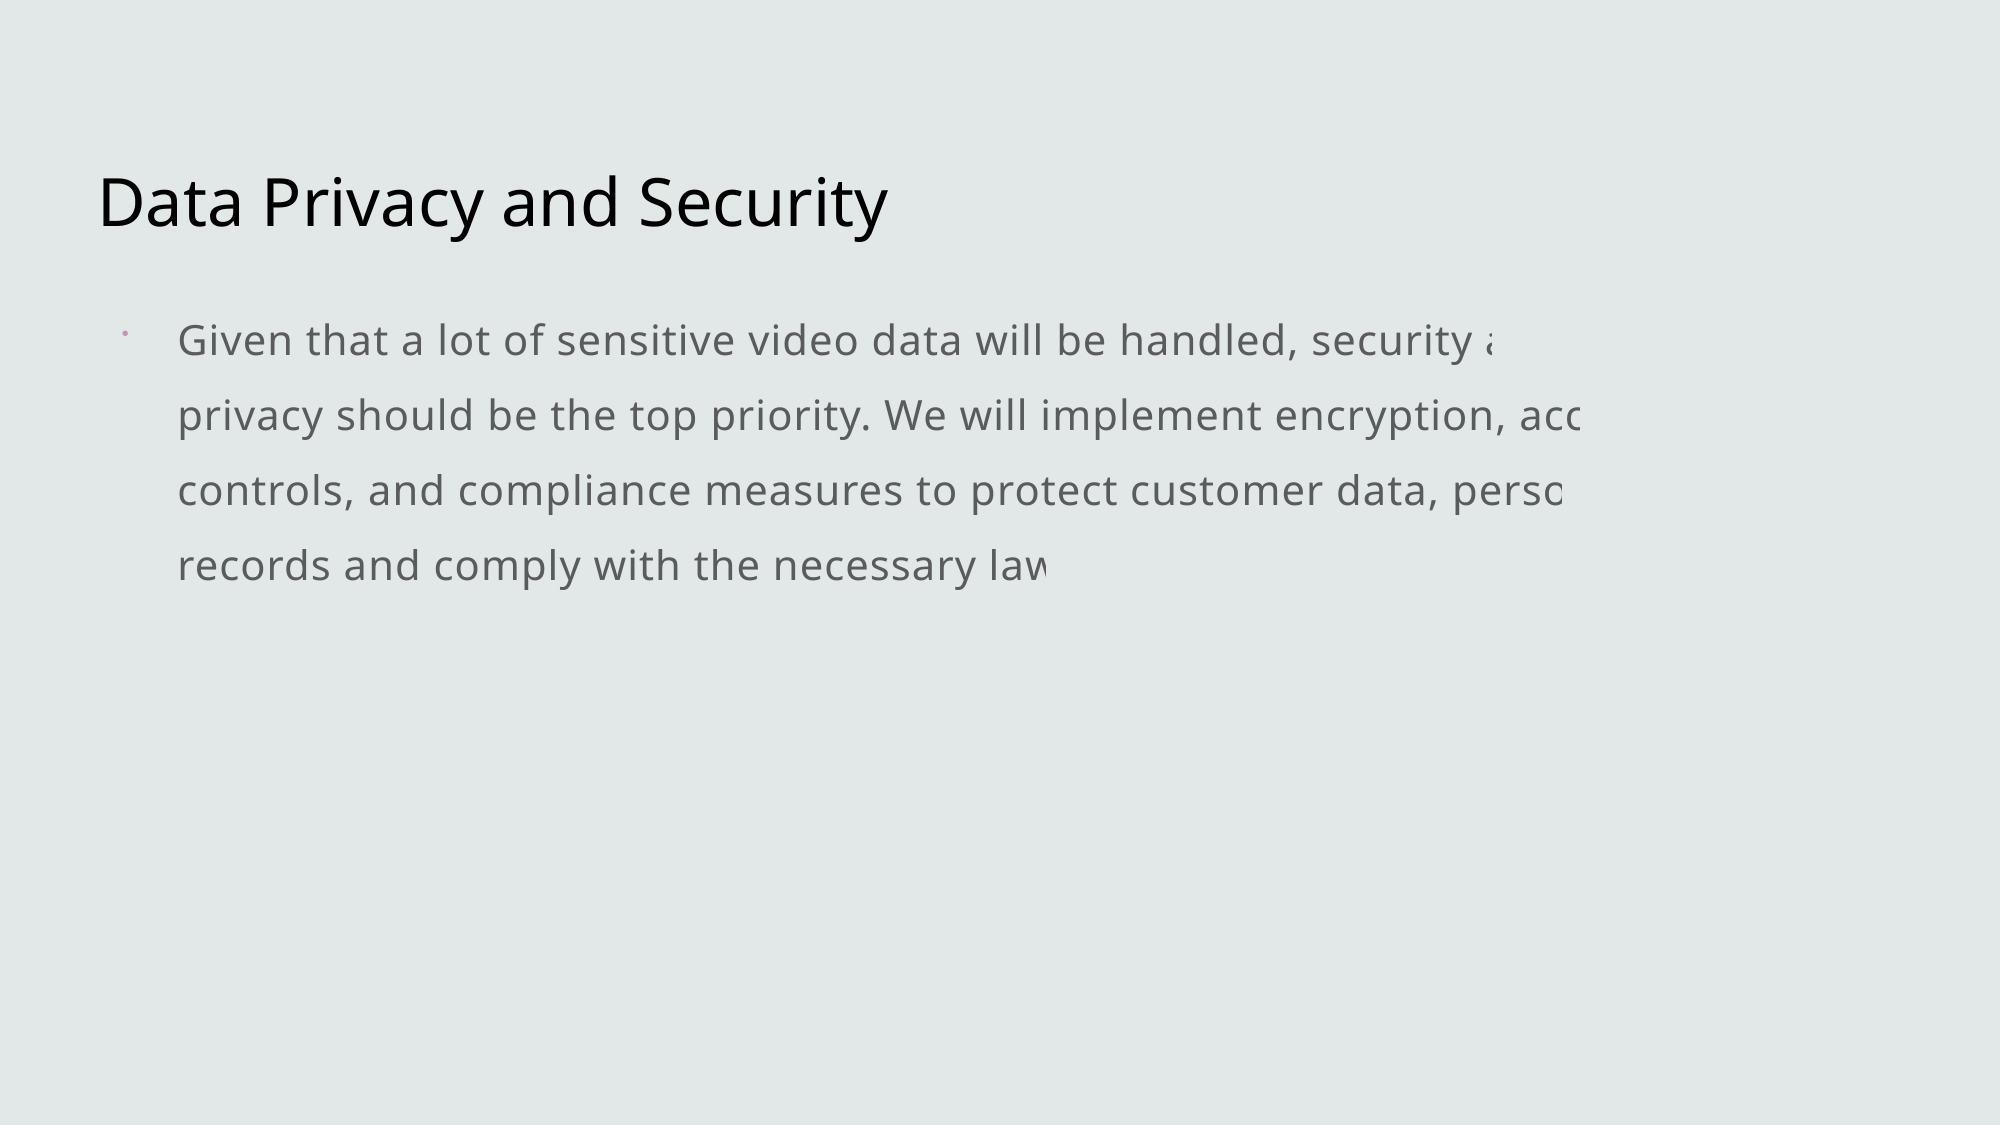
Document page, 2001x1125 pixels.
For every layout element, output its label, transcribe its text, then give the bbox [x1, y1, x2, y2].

title Data Privacy and Security [82, 64, 1758, 248]
list Given that a lot of sensitive video data will be handled, security and privacy should be the top priority. We will implement encryption, access controls, and compliance measures to protect customer data, personal records and comply with the necessary laws. [103, 281, 1737, 1125]
